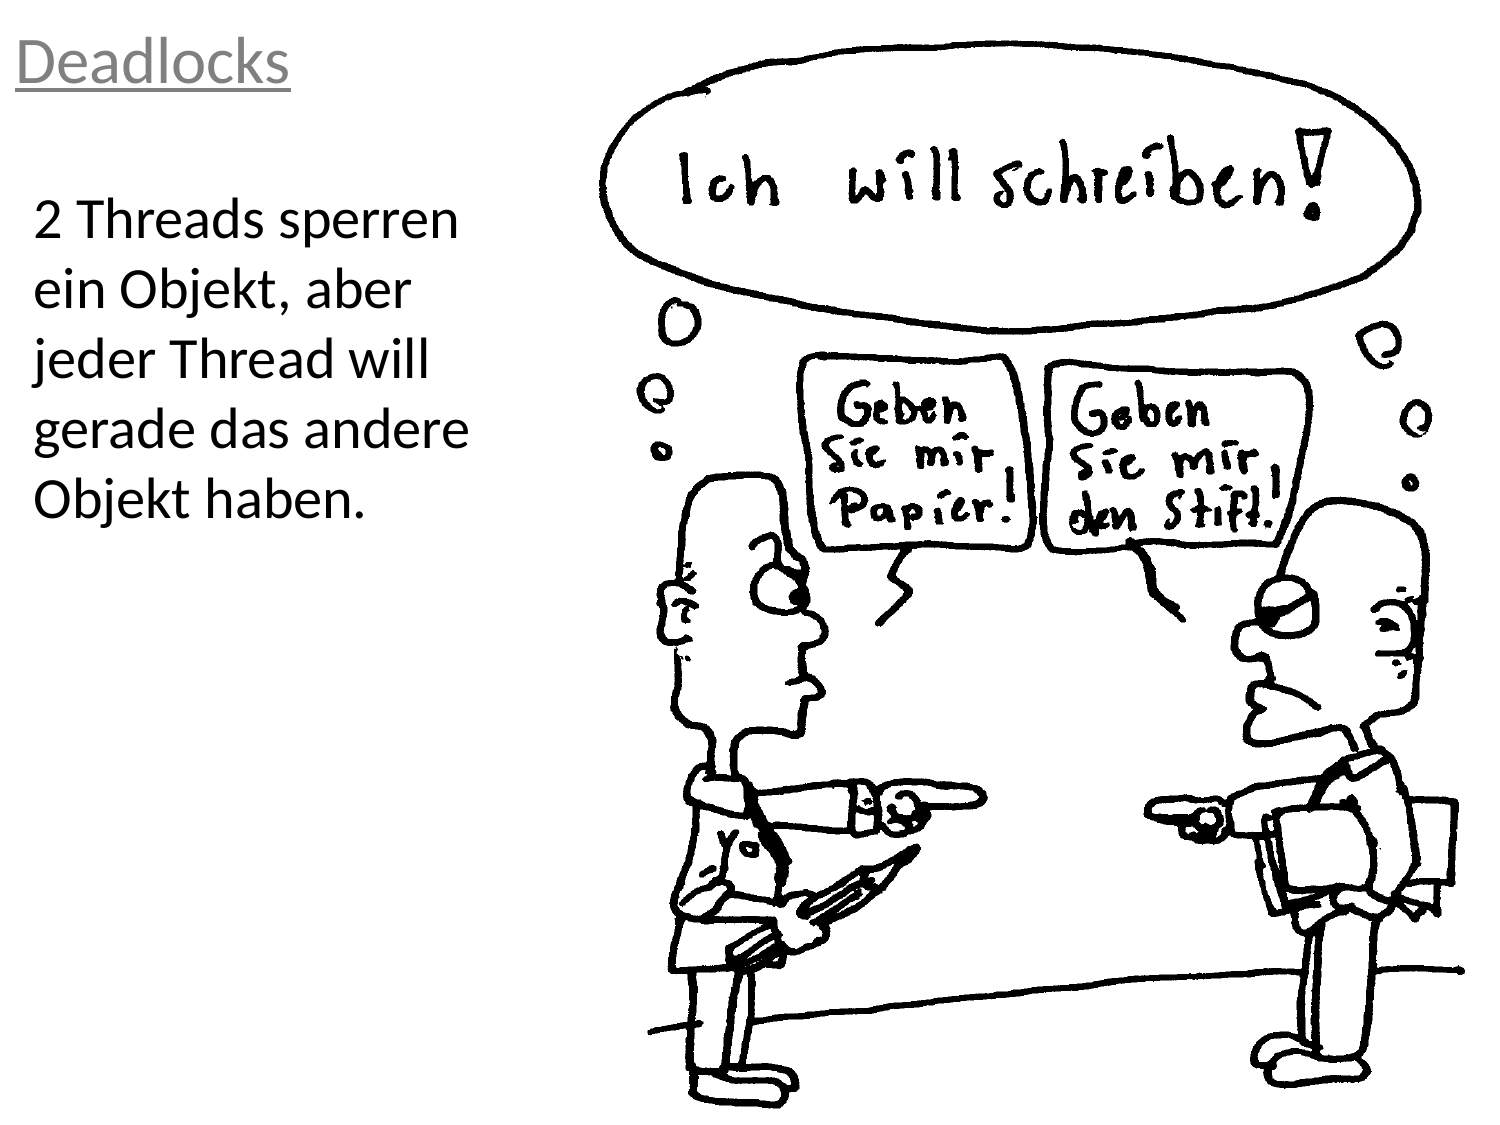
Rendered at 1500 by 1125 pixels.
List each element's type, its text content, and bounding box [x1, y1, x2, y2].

picture [572, 6, 1500, 1125]
text_box 2 Threads sperren ein Objekt, aber jeder Thread will gerade das andere Objekt haben. [19, 172, 514, 538]
text_box Deadlocks [0, 0, 1500, 114]
